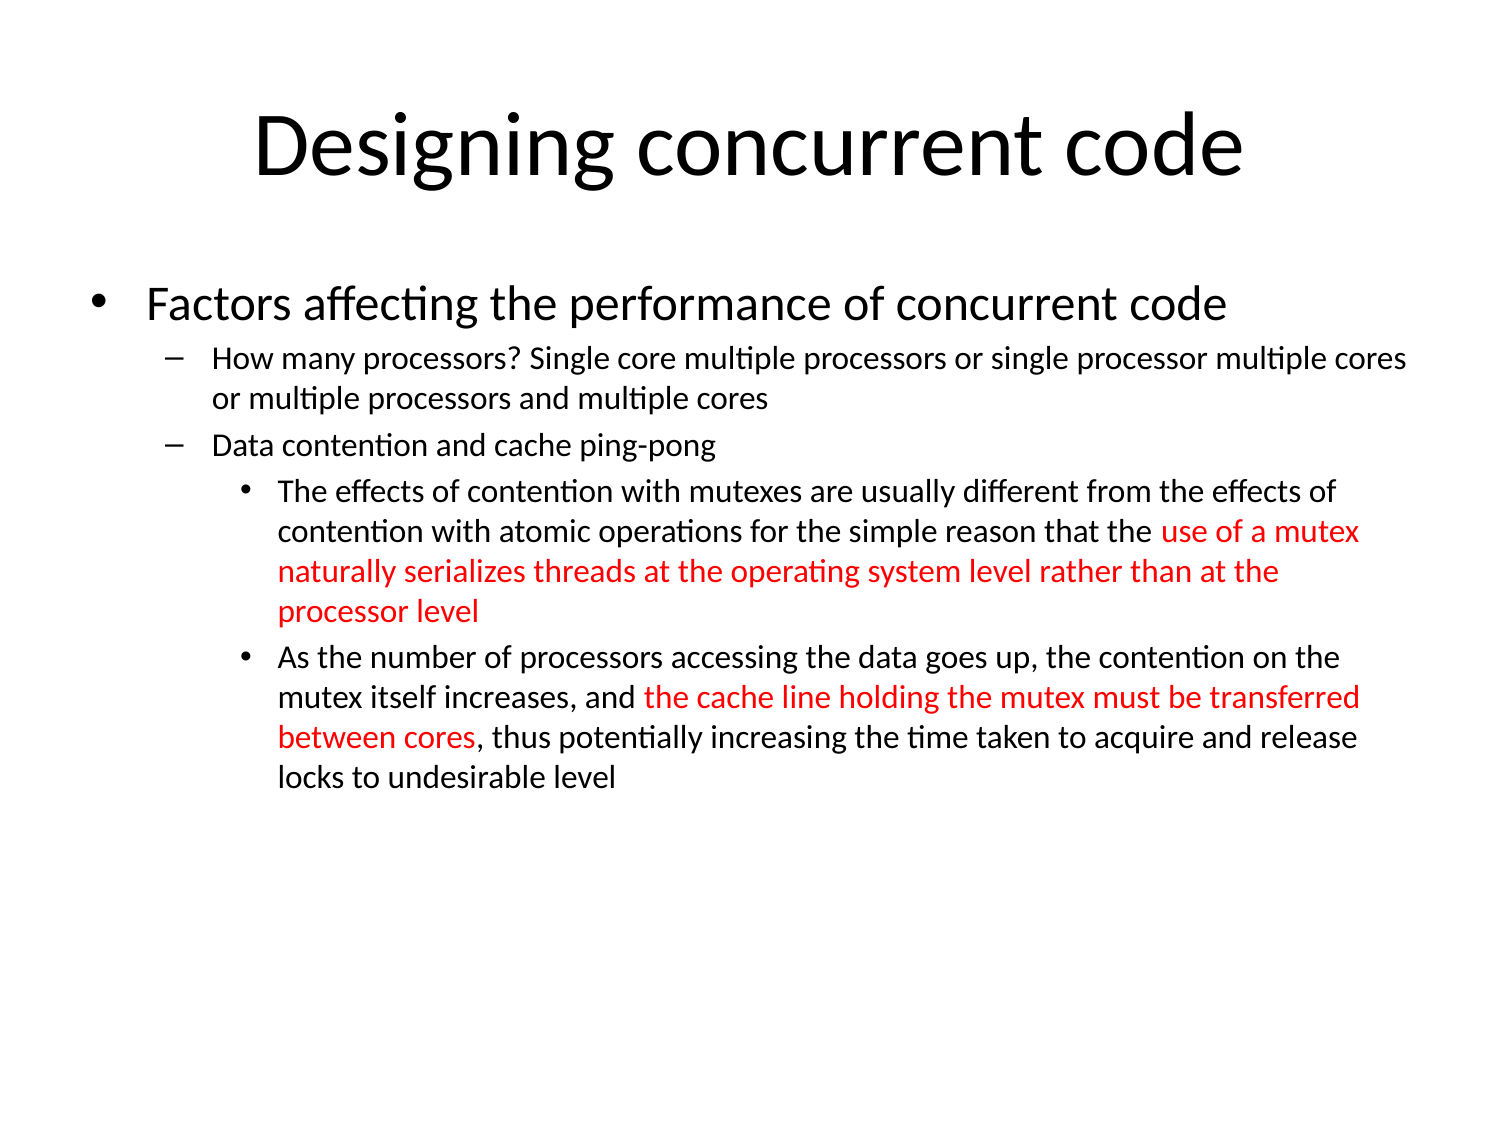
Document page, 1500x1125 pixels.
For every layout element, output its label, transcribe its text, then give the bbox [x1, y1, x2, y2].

list Factors affecting the performance of concurrent code How many processors? Single core multiple processors or single processor multiple cores or multiple processors and multiple cores Data contention and cache ping-pong The effects of contention with mutexes are usually different from the effects of contention with atomic operations for the simple reason that the use of a mutex naturally serializes threads at the operating system level rather than at the processor level As the number of processors accessing the data goes up, the contention on the mutex itself increases, and the cache line holding the mutex must be transferred between cores, thus potentially increasing the time taken to acquire and release locks to undesirable level [75, 262, 1425, 1005]
title Designing concurrent code [75, 45, 1425, 233]
